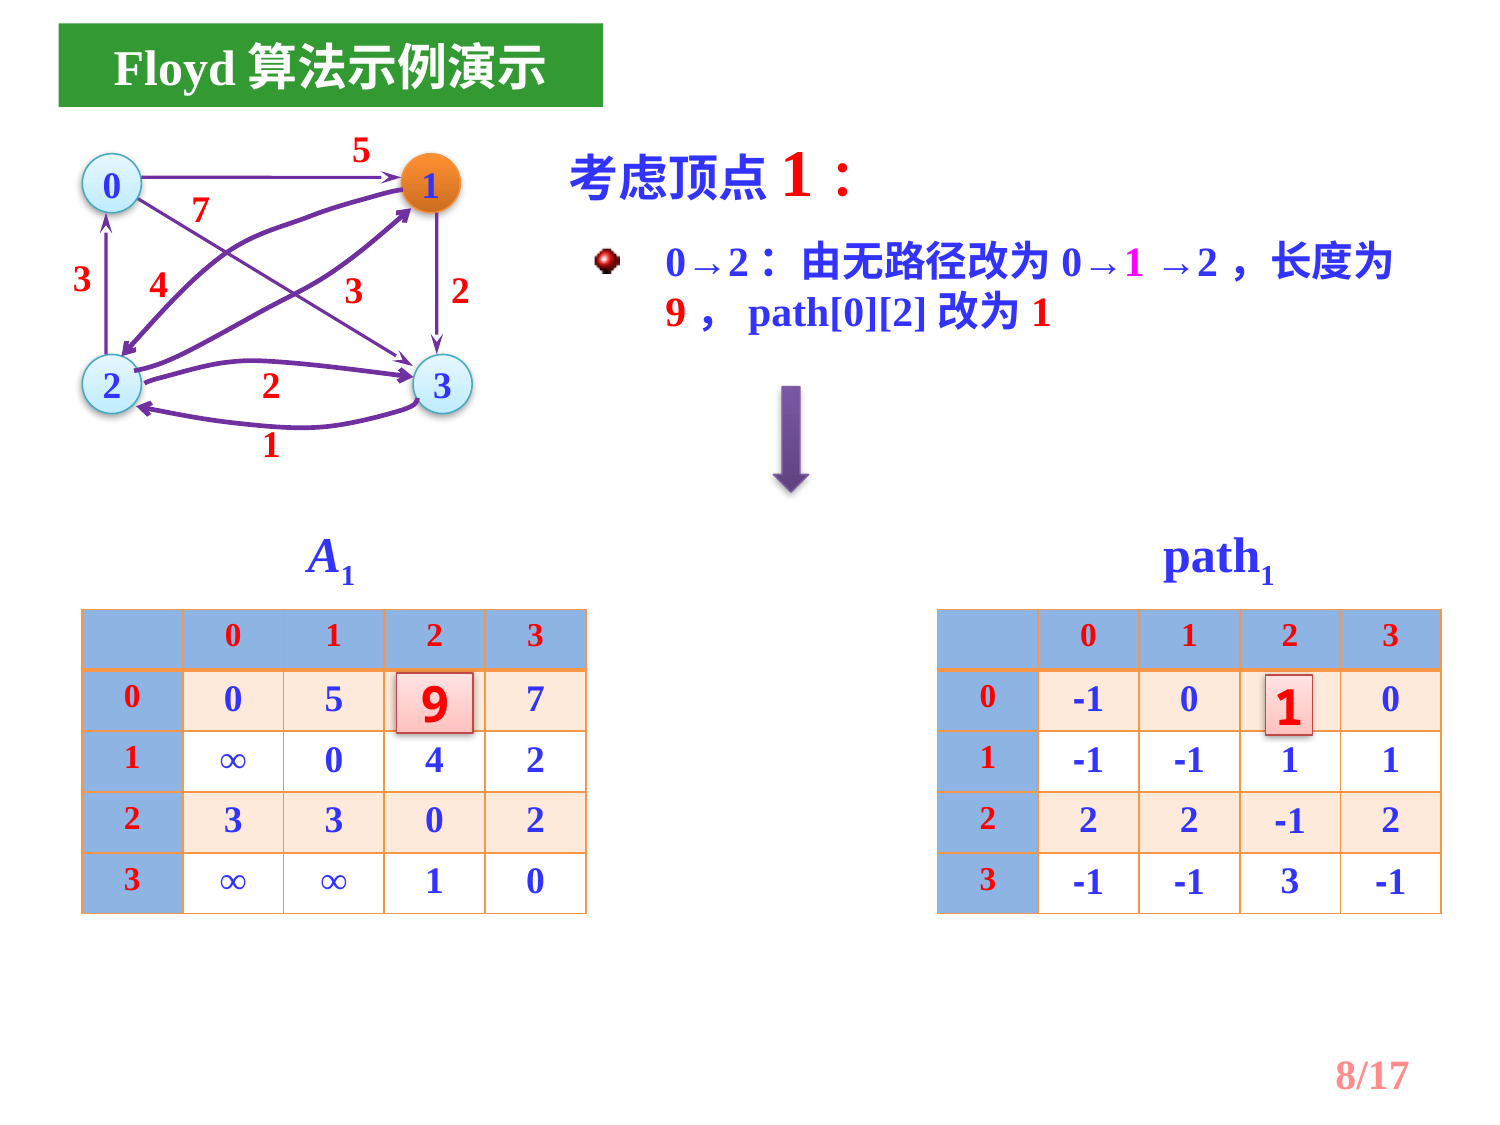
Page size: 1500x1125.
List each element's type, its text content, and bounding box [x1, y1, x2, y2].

table_cell ∞ [184, 854, 283, 913]
table_cell 0 [1341, 672, 1440, 730]
table_cell 0 [284, 732, 383, 791]
text_box 考虑顶点1： [568, 130, 903, 211]
table_header 2 [385, 610, 484, 668]
table_cell -1 [1341, 854, 1440, 913]
table_cell 2 [83, 793, 182, 852]
table_cell ∞ [385, 672, 393, 730]
table_cell -1 [1039, 672, 1138, 730]
slide_number 8/17 [1074, 1042, 1425, 1103]
text_box 1 [1265, 674, 1313, 736]
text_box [46, 116, 496, 473]
table_cell 0 [83, 672, 182, 730]
table_cell -1 [1039, 854, 1138, 913]
text_box A1 [292, 515, 399, 599]
table_header 0 [1039, 610, 1138, 668]
text_box Floyd算法示例演示 [58, 23, 604, 107]
table_cell 0 [938, 672, 1037, 730]
text_box 9 [396, 672, 474, 734]
table_cell 1 [1341, 732, 1440, 791]
table_cell 2 [1140, 793, 1239, 852]
table_header 1 [284, 610, 383, 668]
table_cell ∞ [184, 732, 283, 791]
table_cell 0 [486, 854, 585, 913]
table_cell 1 [1241, 732, 1340, 791]
table_cell 2 [1341, 793, 1440, 852]
table_cell 0 [1140, 672, 1239, 730]
table_cell 3 [184, 793, 283, 852]
table_cell ∞ [284, 854, 383, 913]
table_cell 2 [486, 732, 585, 791]
table_cell 3 [938, 854, 1037, 913]
text_box [772, 385, 810, 493]
text_box path1 [1148, 515, 1313, 599]
table_header 1 [1140, 610, 1239, 668]
table_header 3 [1341, 610, 1440, 668]
table_cell -1 [1241, 793, 1340, 852]
table_cell 2 [486, 793, 585, 852]
table_cell -1 [1140, 854, 1239, 913]
table_cell 3 [284, 793, 383, 852]
table_cell 1 [938, 732, 1037, 791]
table_cell 0 [184, 672, 283, 730]
table_cell 2 [1039, 793, 1138, 852]
table_cell 0 [385, 793, 484, 852]
table_cell 1 [83, 732, 182, 791]
table_cell -1 [1241, 672, 1266, 730]
table_header 0 [184, 610, 283, 668]
table_cell 3 [83, 854, 182, 913]
table_header [83, 610, 182, 668]
table_header 3 [486, 610, 585, 668]
table_cell 3 [1241, 854, 1340, 913]
table_cell -1 [1310, 672, 1340, 730]
table_cell 1 [385, 854, 484, 913]
table_cell 2 [938, 793, 1037, 852]
table_header [938, 610, 1037, 668]
table_cell ∞ [476, 672, 484, 730]
table_cell 5 [284, 672, 383, 730]
table_cell 7 [486, 672, 585, 730]
table_header 2 [1241, 610, 1340, 668]
table_cell 4 [385, 732, 484, 791]
table_cell -1 [1140, 732, 1239, 791]
picture [590, 244, 620, 274]
table_cell -1 [1039, 732, 1138, 791]
text_box 0→2：由无路径改为0→1 →2，长度为9，path[0][2]改为1 [590, 234, 1418, 335]
